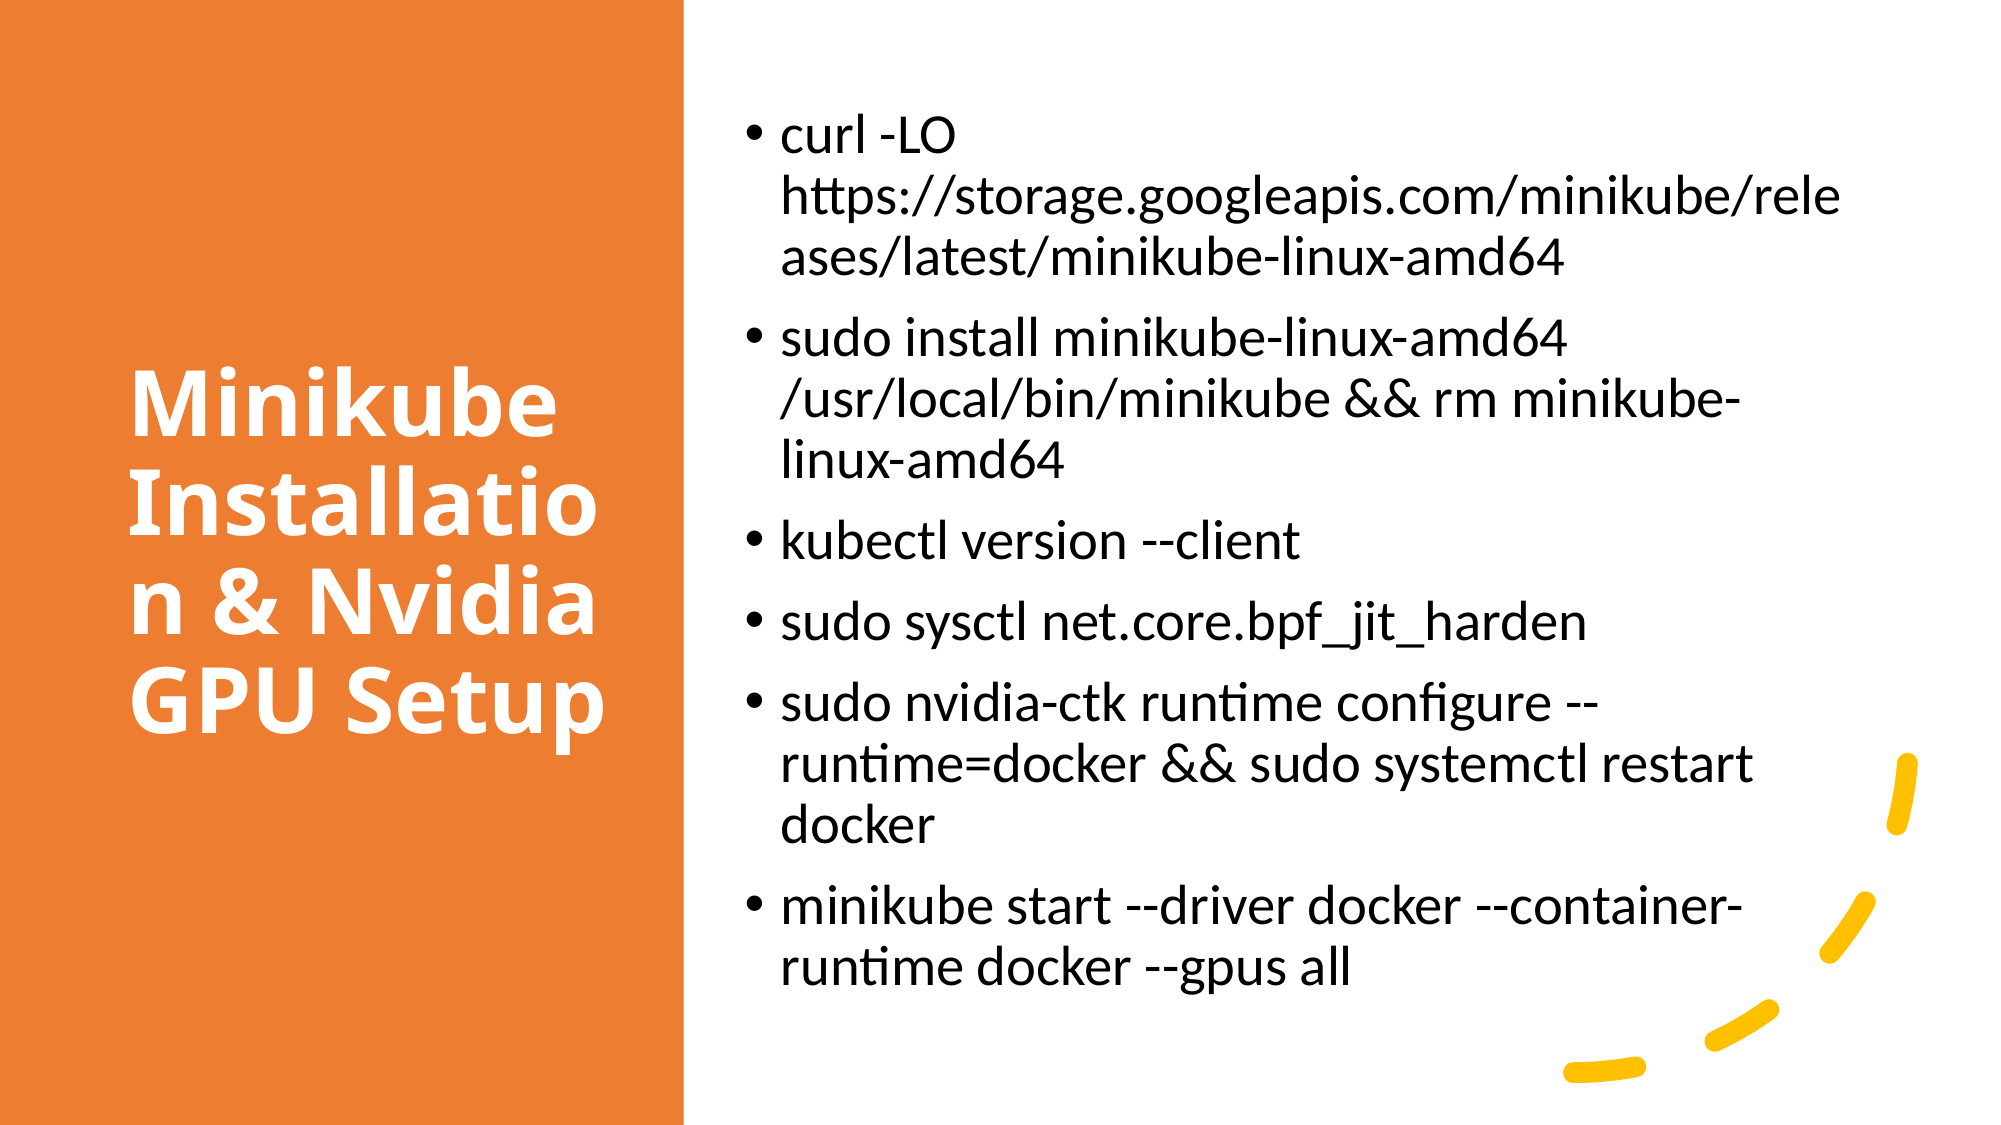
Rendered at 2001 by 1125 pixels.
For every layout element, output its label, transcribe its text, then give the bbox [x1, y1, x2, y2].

list curl -LO https://storage.googleapis.com/minikube/releases/latest/minikube-linux-amd64 sudo install minikube-linux-amd64 /usr/local/bin/minikube && rm minikube-linux-amd64 kubectl version --client sudo sysctl net.core.bpf_jit_harden sudo nvidia-ctk runtime configure --runtime=docker && sudo systemctl restart docker minikube start --driver docker --container-runtime docker --gpus all [729, 97, 1863, 1014]
text_box [0, 0, 685, 1125]
title Minikube Installation & Nvidia GPU Setup [112, 97, 638, 1014]
text_box [1572, 1014, 1764, 1074]
text_box [1863, 737, 1909, 907]
text_box [685, 0, 2000, 1125]
